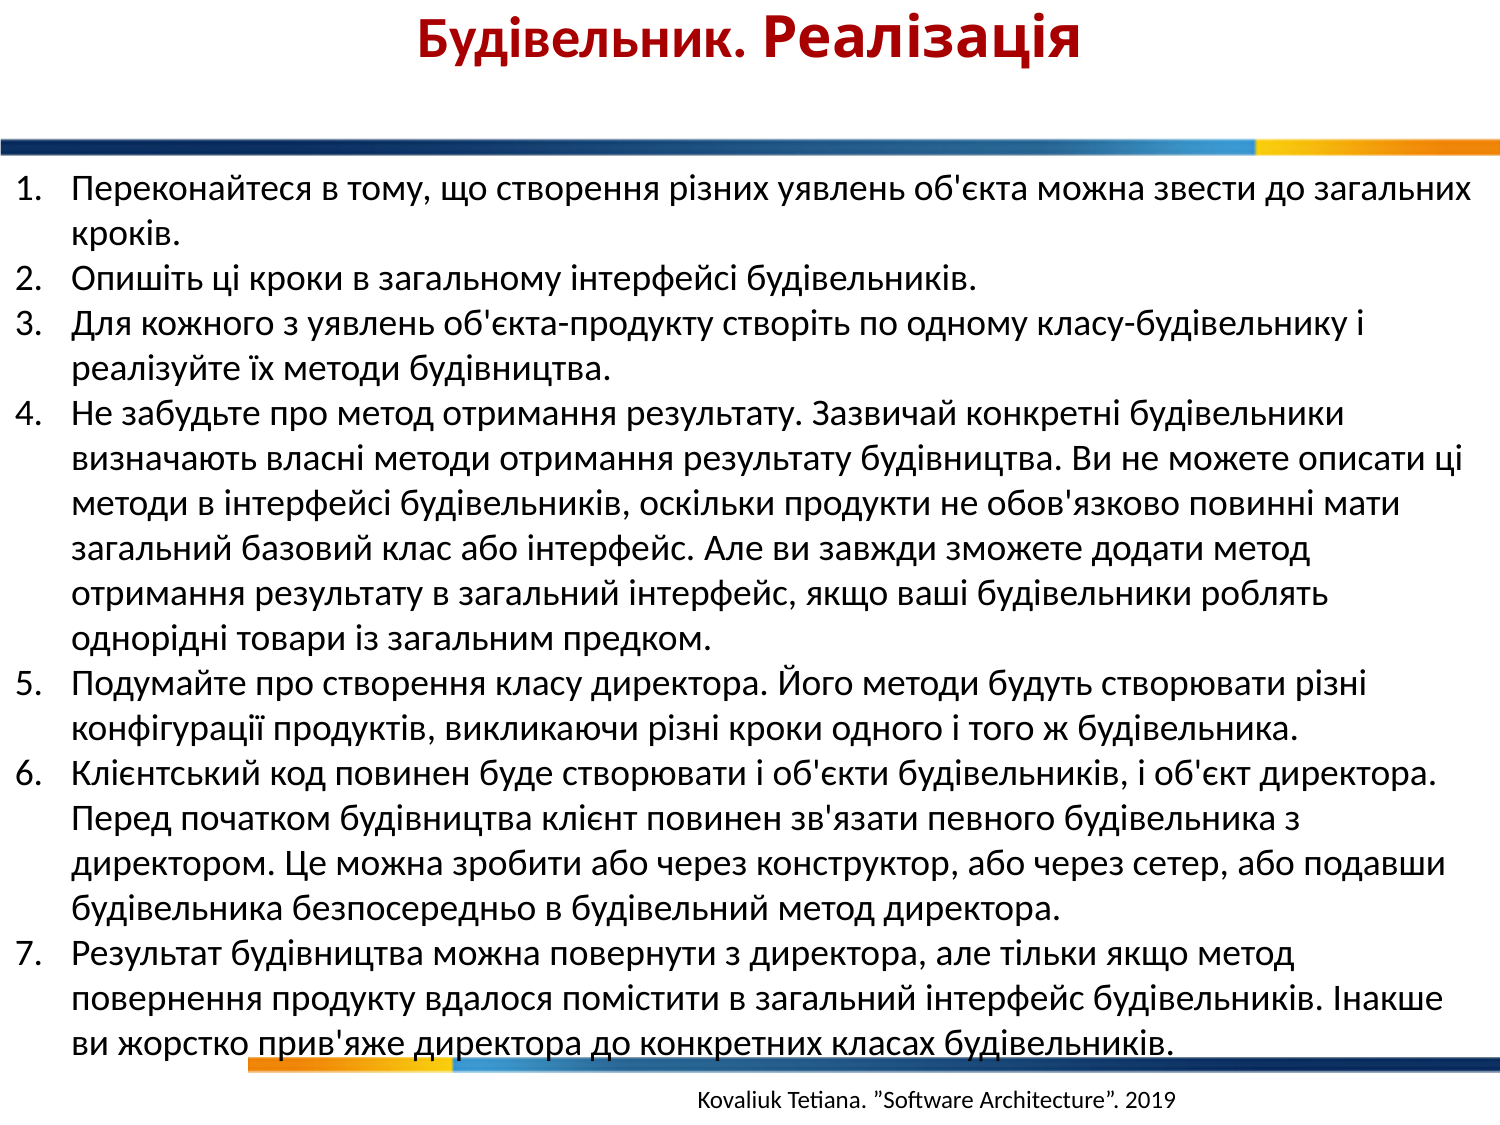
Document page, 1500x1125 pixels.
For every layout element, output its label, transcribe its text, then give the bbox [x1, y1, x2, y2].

picture [2, 139, 1500, 155]
text_box Переконайтеся в тому, що створення різних уявлень об'єкта можна звести до загальних кроків. Опишіть ці кроки в загальному інтерфейсі будівельників. Для кожного з уявлень об'єкта-продукту створіть по одному класу-будівельнику і реалізуйте їх методи будівництва. Не забудьте про метод отримання результату. Зазвичай конкретні будівельники визначають власні методи отримання результату будівництва. Ви не можете описати ці методи в інтерфейсі будівельників, оскільки продукти не обов'язково повинні мати загальний базовий клас або інтерфейс. Але ви завжди зможете додати метод отримання результату в загальний інтерфейс, якщо ваші будівельники роблять однорідні товари із загальним предком. Подумайте про створення класу директора. Його методи будуть створювати різні конфігурації продуктів, викликаючи різні кроки одного і того ж будівельника. Клієнтський код повинен буде створювати і об'єкти будівельників, і об'єкт директора. Перед початком будівництва клієнт повинен зв'язати певного будівельника з директором. Це можна зробити або через конструктор, або через сетер, або подавши будівельника безпосередньо в будівельний метод директора. Результат будівництва можна повернути з директора, але тільки якщо метод повернення продукту вдалося помістити в загальний інтерфейс будівельників. Інакше ви жорстко прив'яже директора до конкретних класах будівельників. [0, 155, 1500, 1116]
text_box Будівельник. Реалізація [0, 0, 1500, 78]
